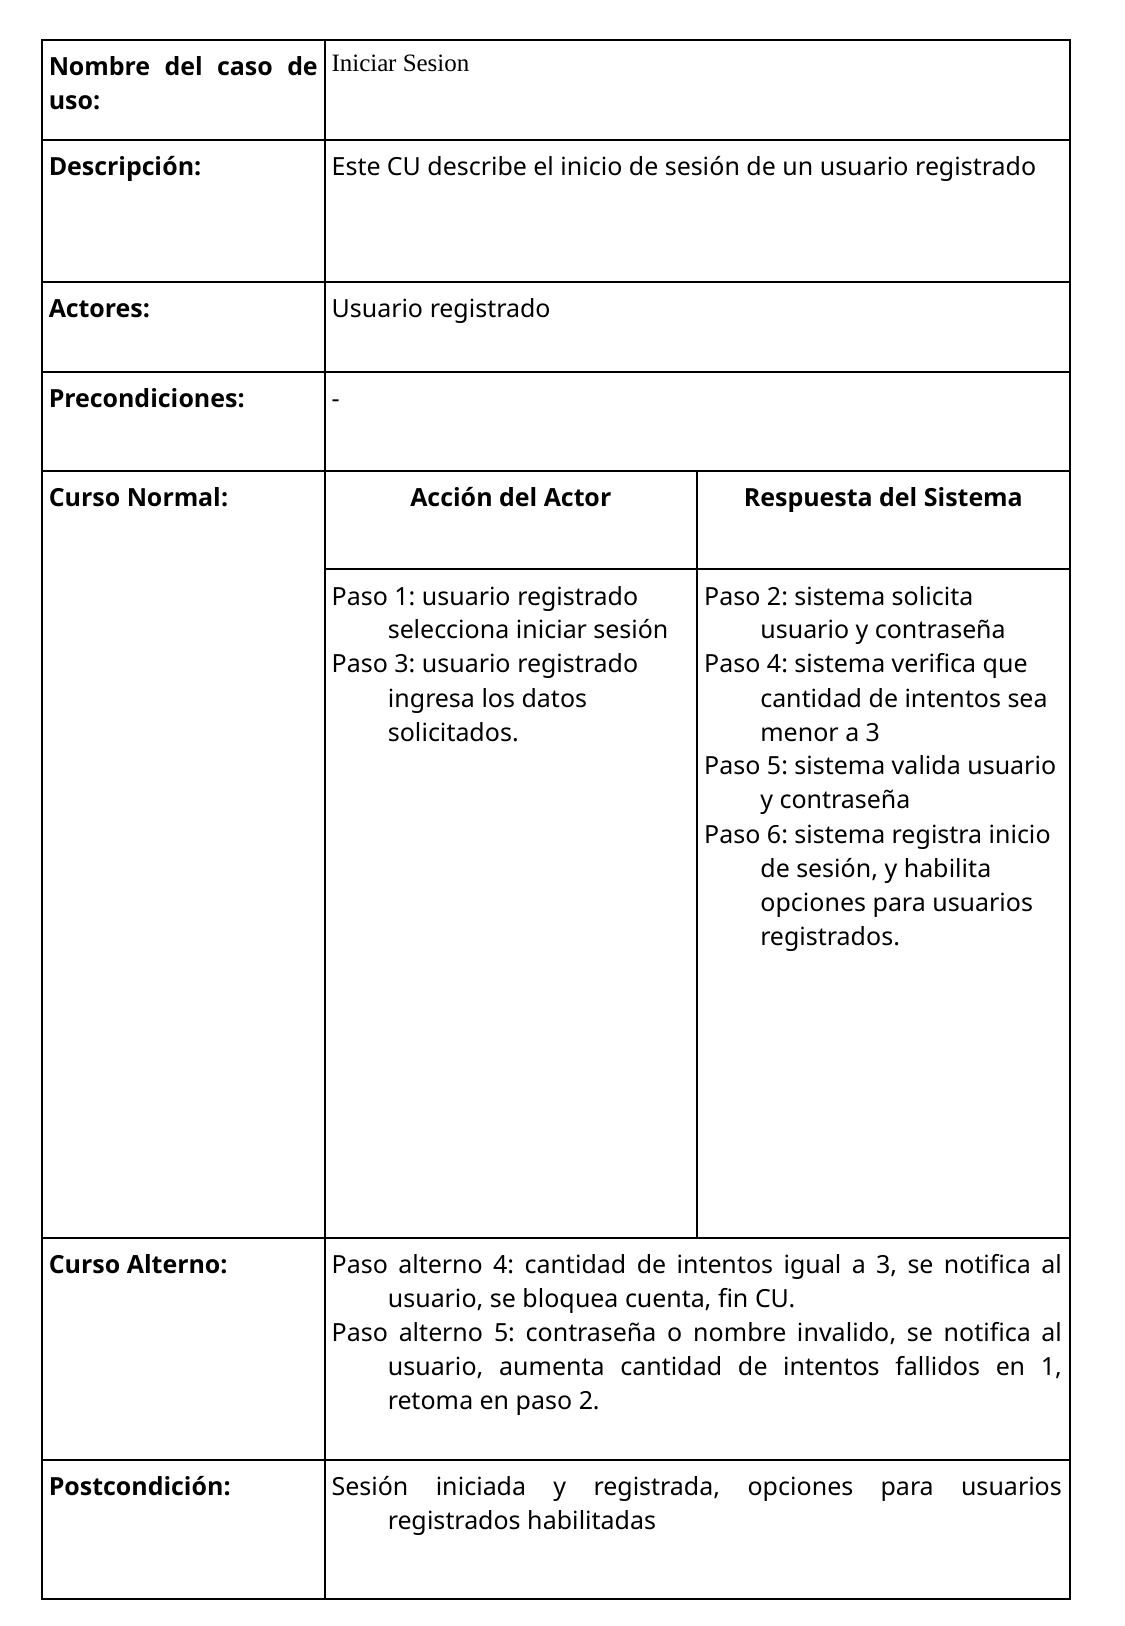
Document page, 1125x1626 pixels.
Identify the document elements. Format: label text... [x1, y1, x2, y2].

table_cell Curso Normal: [43, 472, 324, 1237]
table_cell Respuesta del Sistema [698, 472, 1069, 568]
table_cell - [326, 373, 1069, 470]
table_cell Acción del Actor [326, 472, 696, 568]
table_cell Paso alterno 4: cantidad de intentos igual a 3, se notifica al usuario, se bloquea cuenta, fin CU. Paso alterno 5: contraseña o nombre invalido, se notifica al usuario, aumenta cantidad de intentos fallidos en 1, retoma en paso 2. [326, 1239, 1069, 1459]
table_cell Sesión iniciada y registrada, opciones para usuarios registrados habilitadas [326, 1461, 1069, 1598]
table_cell Curso Alterno: [43, 1239, 324, 1459]
table_cell Precondiciones: [43, 373, 324, 470]
table_cell Usuario registrado [326, 283, 1069, 371]
table_cell Descripción: [43, 141, 324, 281]
table_cell Paso 1: usuario registrado selecciona iniciar sesión Paso 3: usuario registrado ingresa los datos solicitados. [326, 570, 696, 1237]
table_cell Actores: [43, 283, 324, 371]
table_cell Este CU describe el inicio de sesión de un usuario registrado [326, 141, 1069, 281]
table_header Nombre del caso de uso: [43, 41, 324, 139]
table_cell Paso 2: sistema solicita usuario y contraseña Paso 4: sistema verifica que cantidad de intentos sea menor a 3 Paso 5: sistema valida usuario y contraseña Paso 6: sistema registra inicio de sesión, y habilita opciones para usuarios registrados. [698, 570, 1069, 1237]
table_cell Postcondición: [43, 1461, 324, 1598]
table_header Iniciar Sesion [326, 41, 1069, 139]
